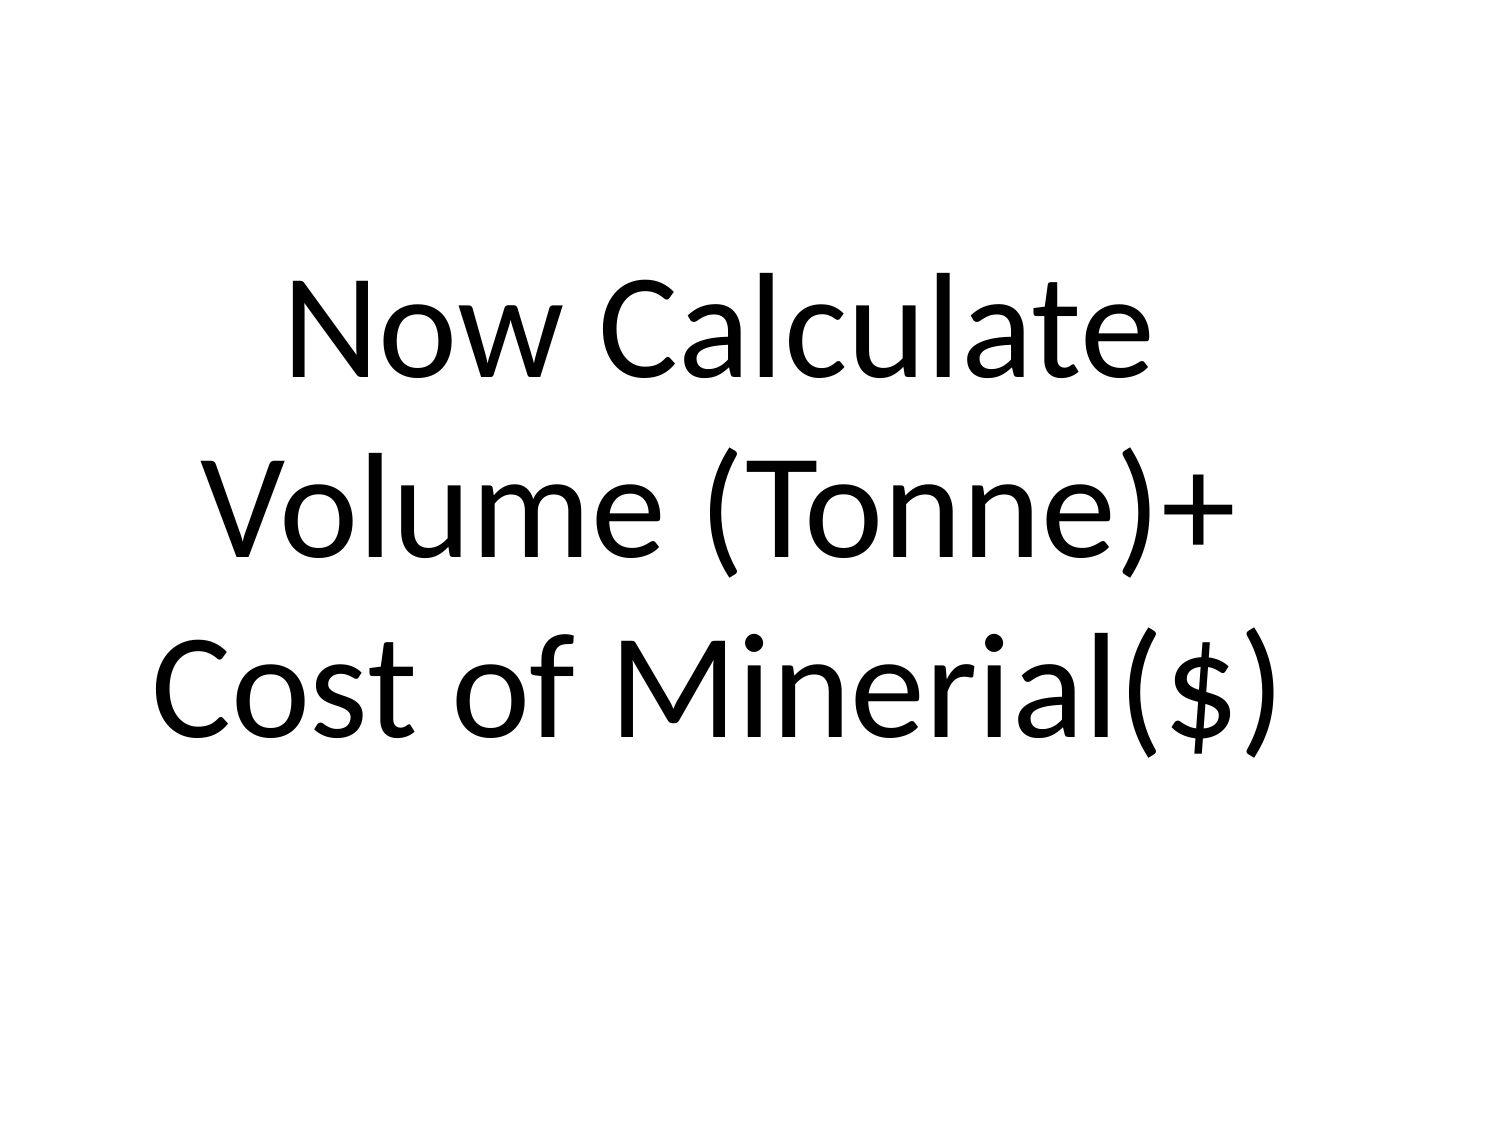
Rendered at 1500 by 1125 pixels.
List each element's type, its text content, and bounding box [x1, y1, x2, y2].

title Now Calculate Volume (Tonne)+ Cost of Minerial($) [75, 45, 1363, 950]
